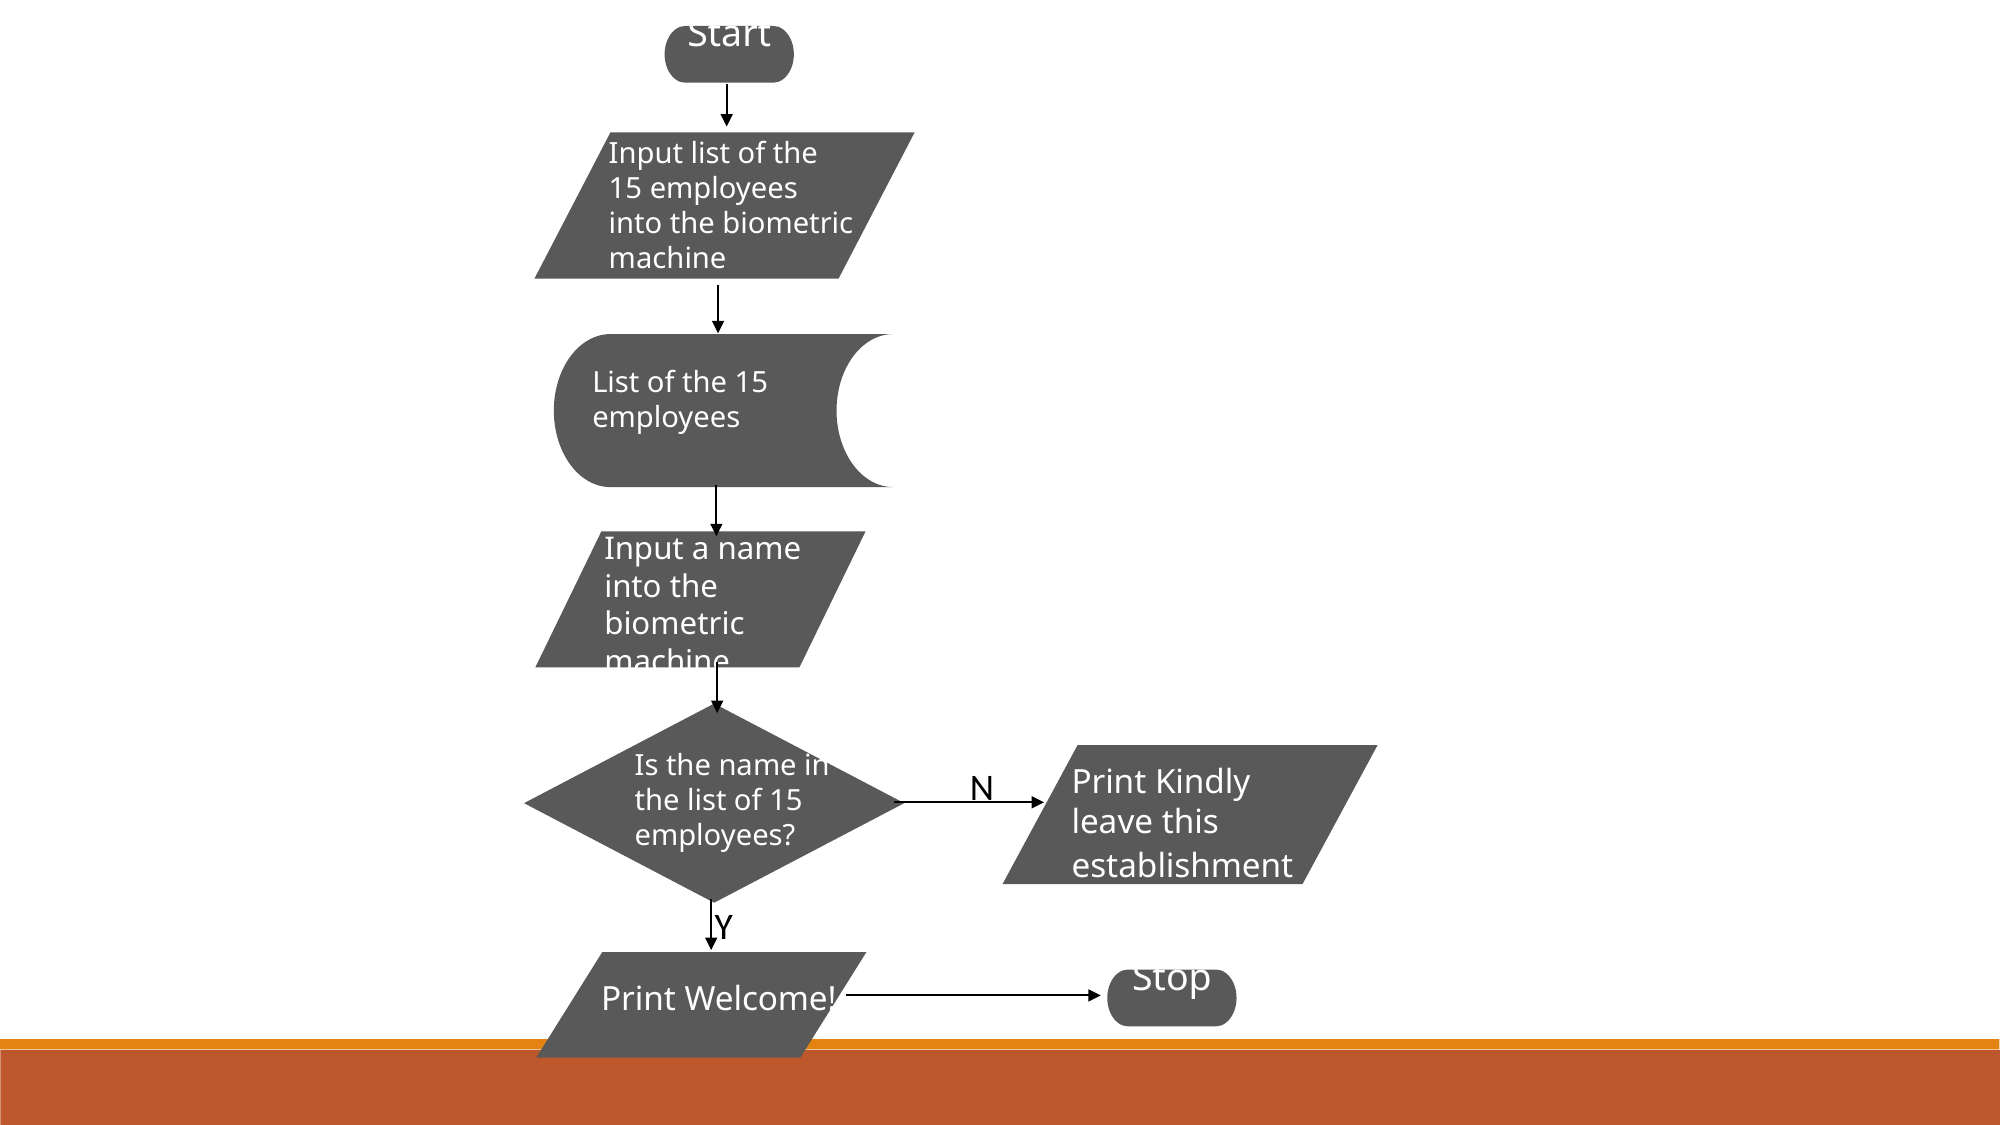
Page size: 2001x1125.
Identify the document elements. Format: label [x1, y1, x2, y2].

text_box [523, 25, 1378, 1059]
